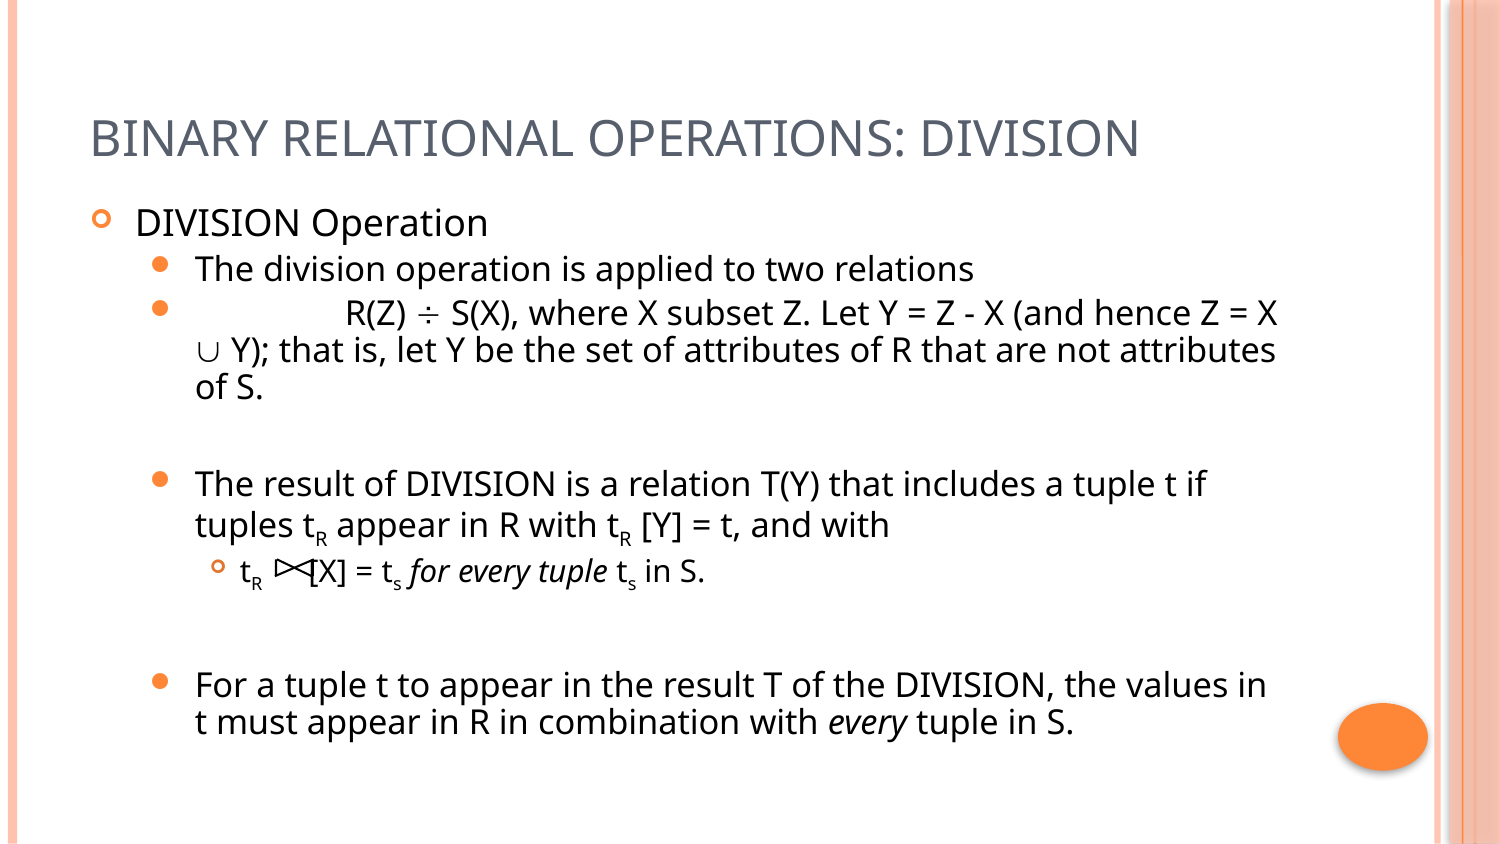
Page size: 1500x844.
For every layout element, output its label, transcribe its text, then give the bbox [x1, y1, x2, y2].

title Binary Relational Operations: DIVISION [75, 33, 1300, 175]
list DIVISION Operation The division operation is applied to two relations R(Z)  S(X), where X subset Z. Let Y = Z - X (and hence Z = X  Y); that is, let Y be the set of attributes of R that are not attributes of S. The result of DIVISION is a relation T(Y) that includes a tuple t if tuples tR appear in R with tR [Y] = t, and with tR [X] = ts for every tuple ts in S. For a tuple t to appear in the result T of the DIVISION, the values in t must appear in R in combination with every tuple in S. [75, 196, 1300, 797]
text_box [274, 558, 315, 577]
